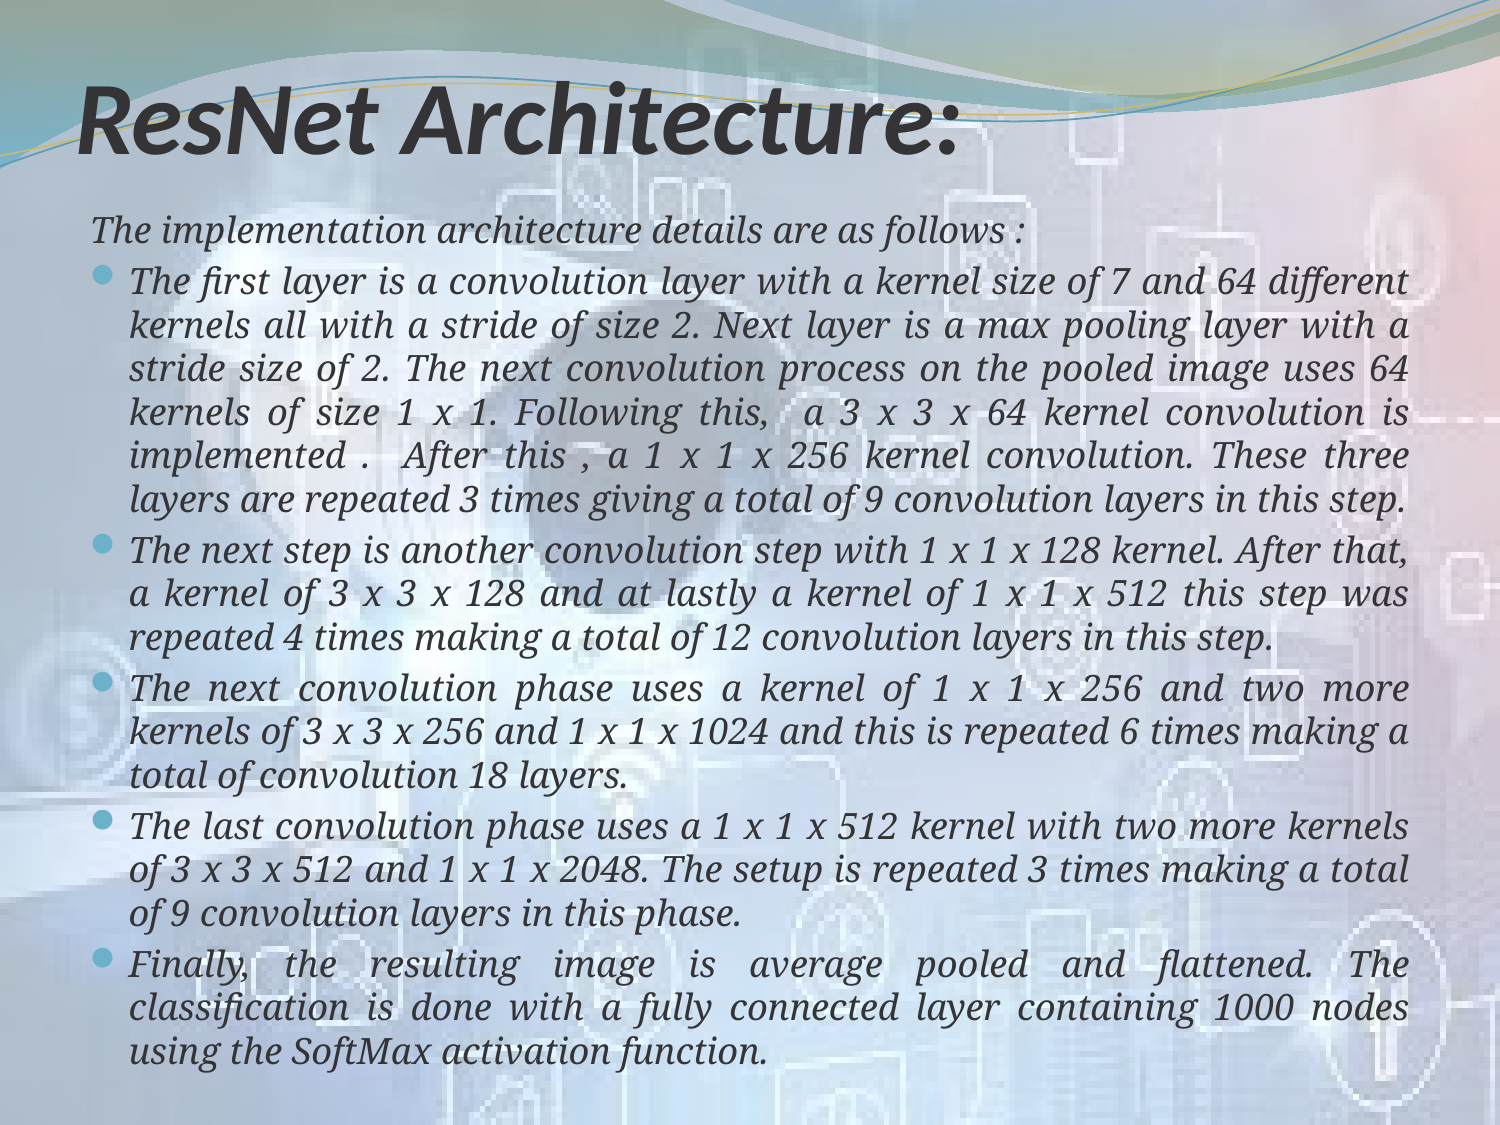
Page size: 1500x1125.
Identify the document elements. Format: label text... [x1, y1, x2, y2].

list The implementation architecture details are as follows : The first layer is a convolution layer with a kernel size of 7 and 64 different kernels all with a stride of size 2. Next layer is a max pooling layer with a stride size of 2. The next convolution process on the pooled image uses 64 kernels of size 1 x 1. Following this, a 3 x 3 x 64 kernel convolution is implemented . After this , a 1 x 1 x 256 kernel convolution. These three layers are repeated 3 times giving a total of 9 convolution layers in this step. The next step is another convolution step with 1 x 1 x 128 kernel. After that, a kernel of 3 x 3 x 128 and at lastly a kernel of 1 x 1 x 512 this step was repeated 4 times making a total of 12 convolution layers in this step. The next convolution phase uses a kernel of 1 x 1 x 256 and two more kernels of 3 x 3 x 256 and 1 x 1 x 1024 and this is repeated 6 times making a total of convolution 18 layers. The last convolution phase uses a 1 x 1 x 512 kernel with two more kernels of 3 x 3 x 512 and 1 x 1 x 2048. The setup is repeated 3 times making a total of 9 convolution layers in this phase. Finally, the resulting image is average pooled and flattened. The classification is done with a fully connected layer containing 1000 nodes using the SoftMax activation function. [75, 200, 1425, 1125]
title ResNet Architecture: [75, 37, 1425, 175]
